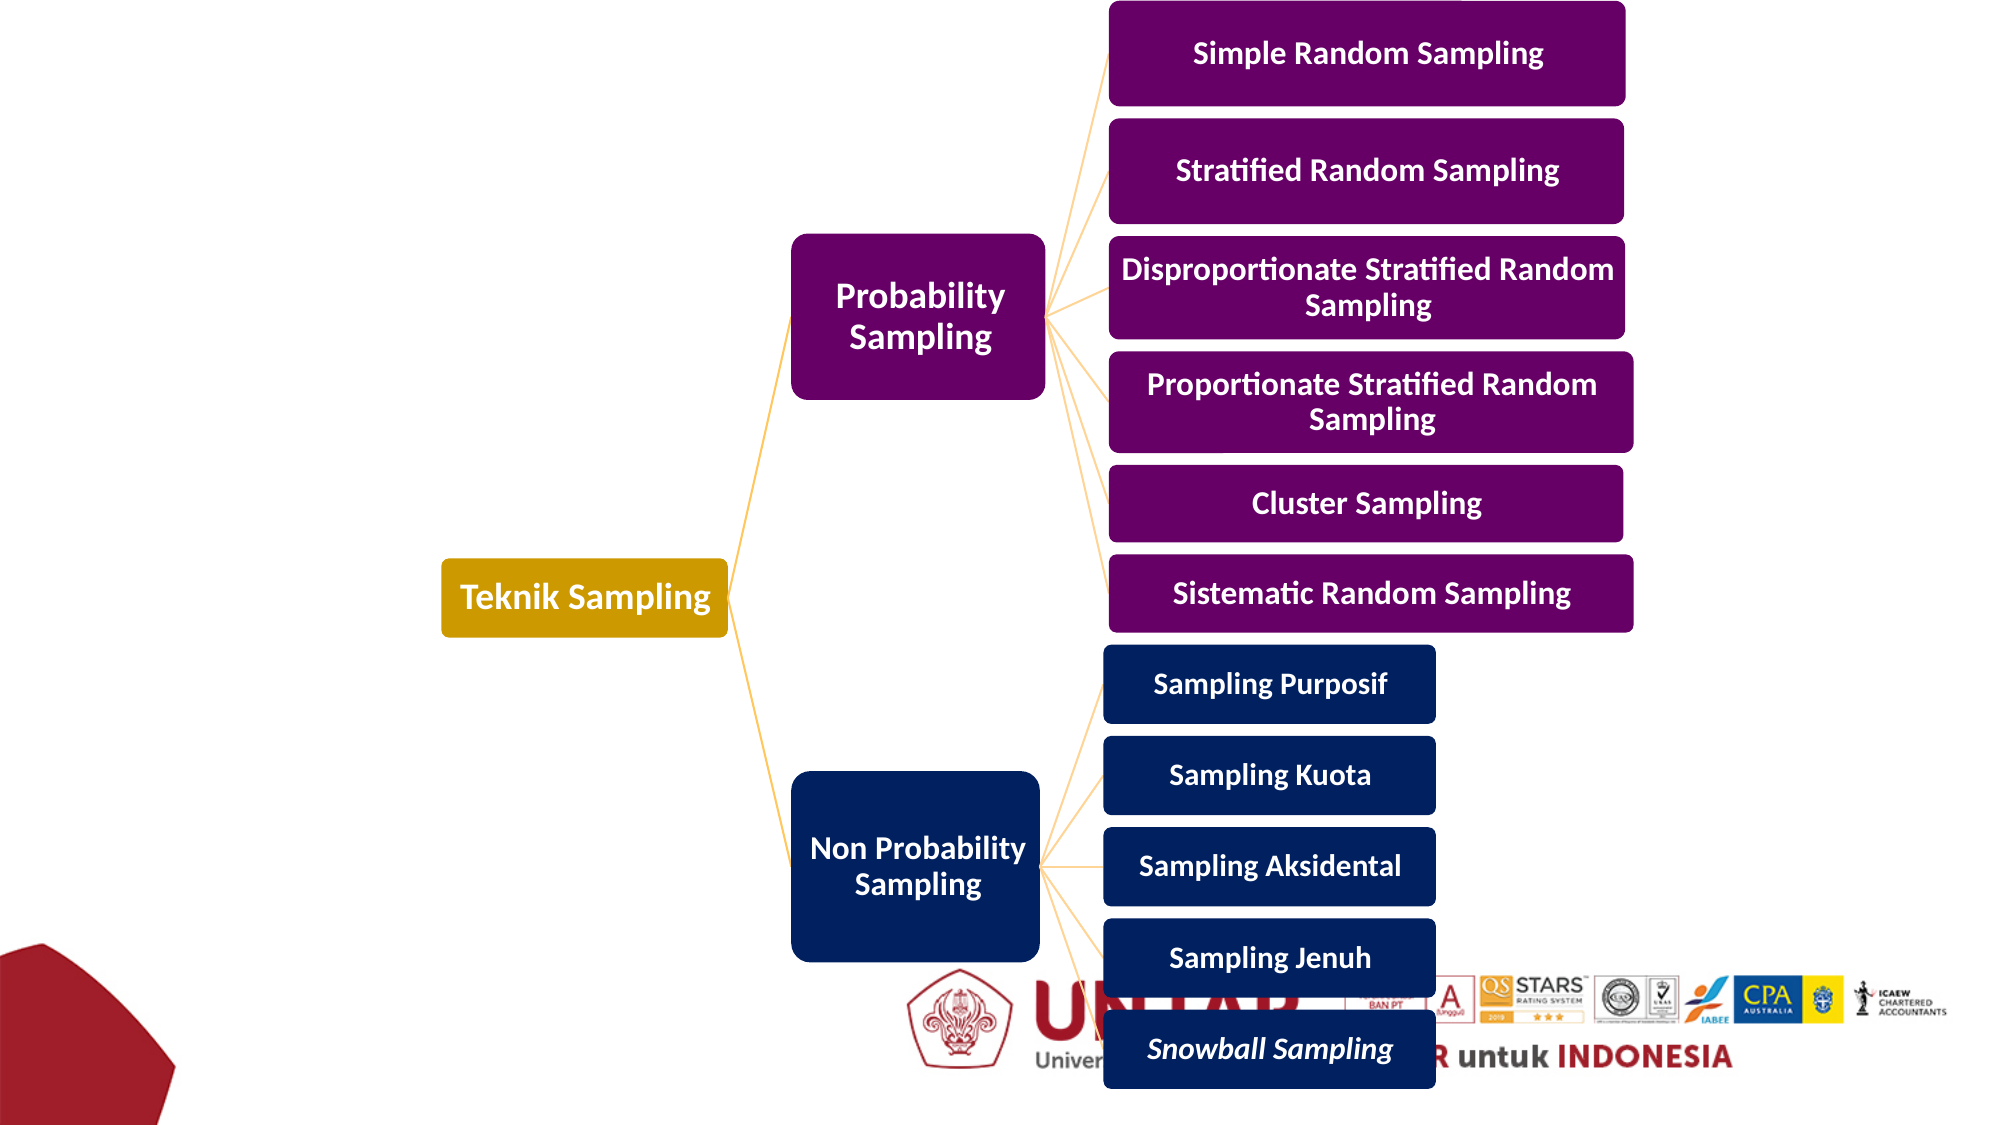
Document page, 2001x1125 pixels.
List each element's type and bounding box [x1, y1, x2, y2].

picture [0, 0, 2001, 1125]
list [324, 0, 1750, 1090]
